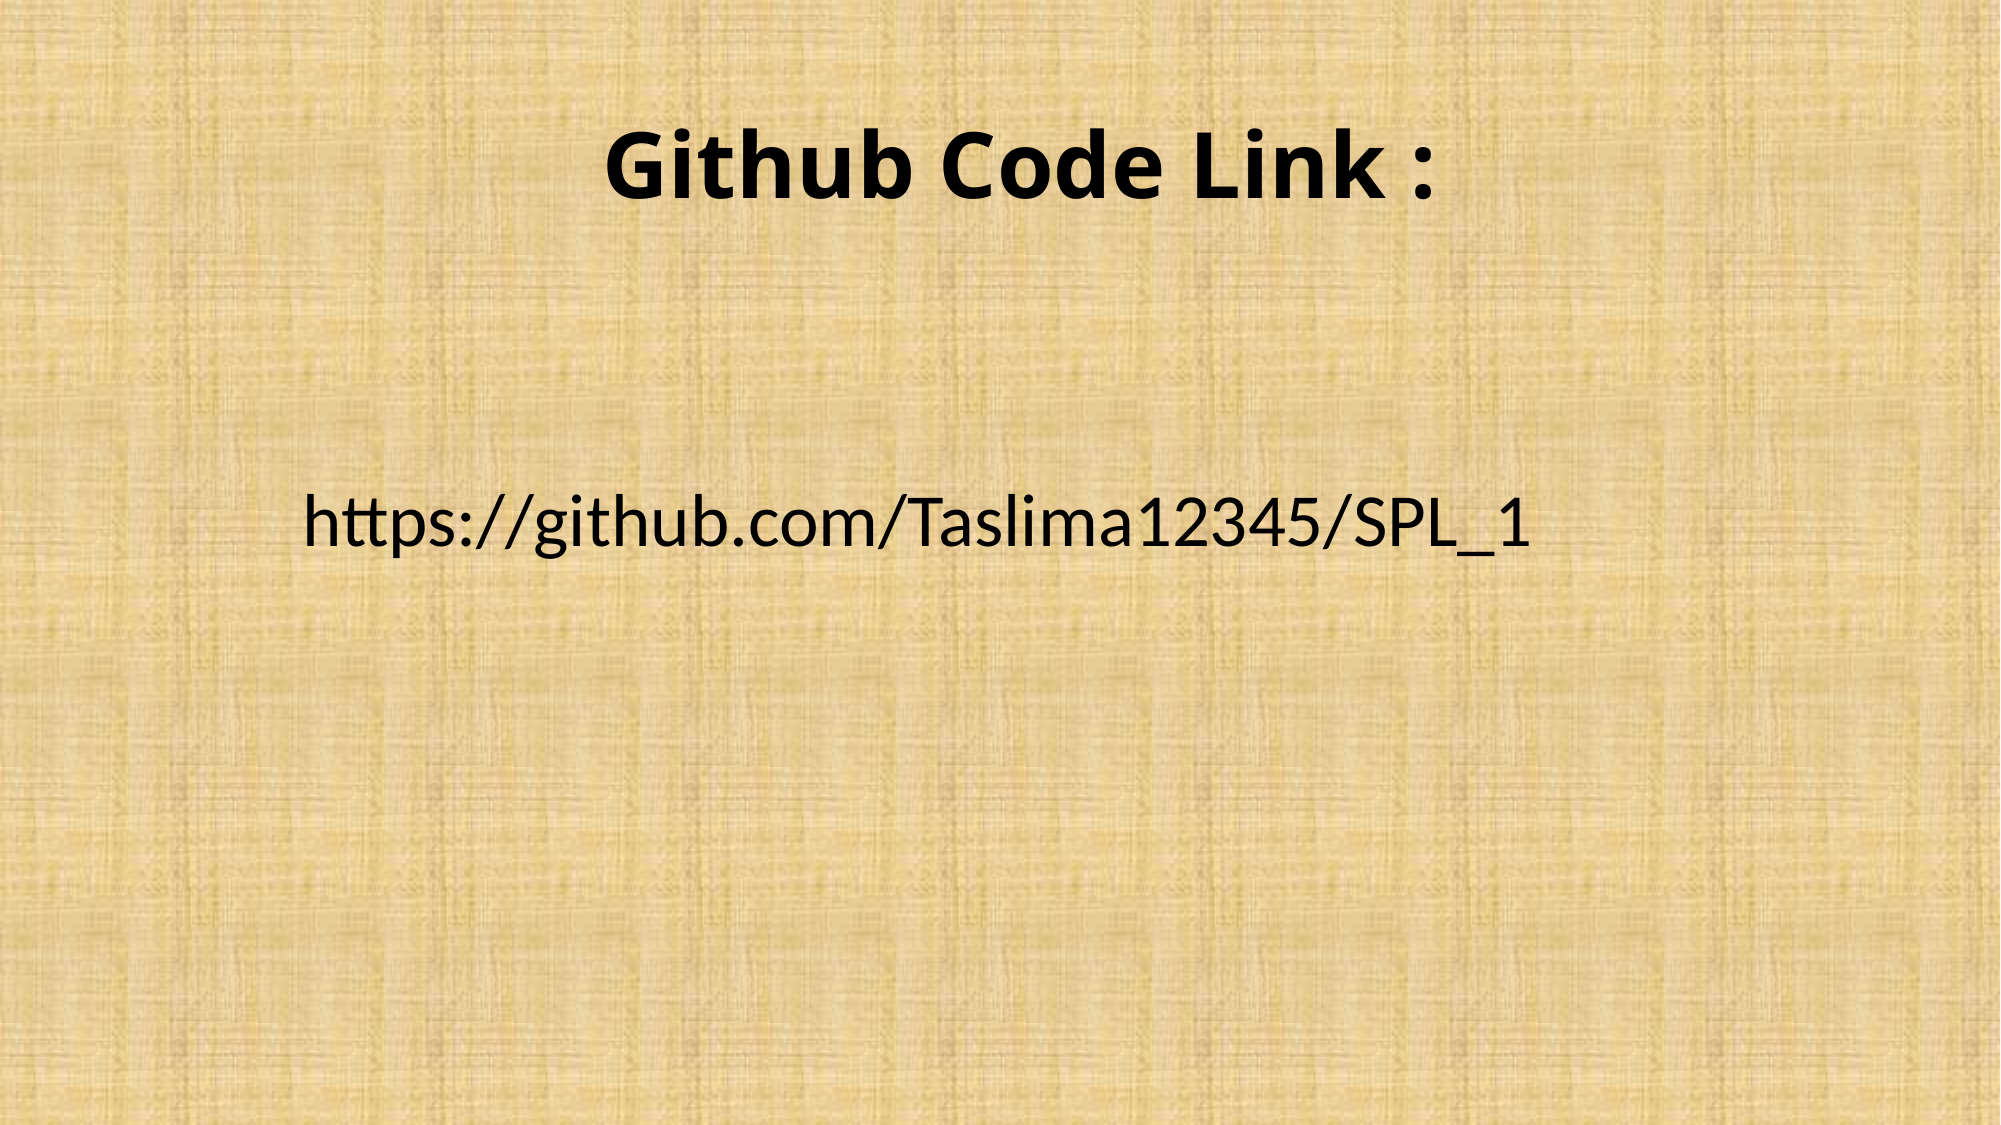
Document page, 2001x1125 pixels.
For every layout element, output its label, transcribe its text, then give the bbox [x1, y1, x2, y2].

picture [0, 0, 2001, 1125]
title Github Code Link : [137, 59, 1863, 278]
list https://github.com/Taslima12345/SPL_1 [137, 299, 1863, 1014]
